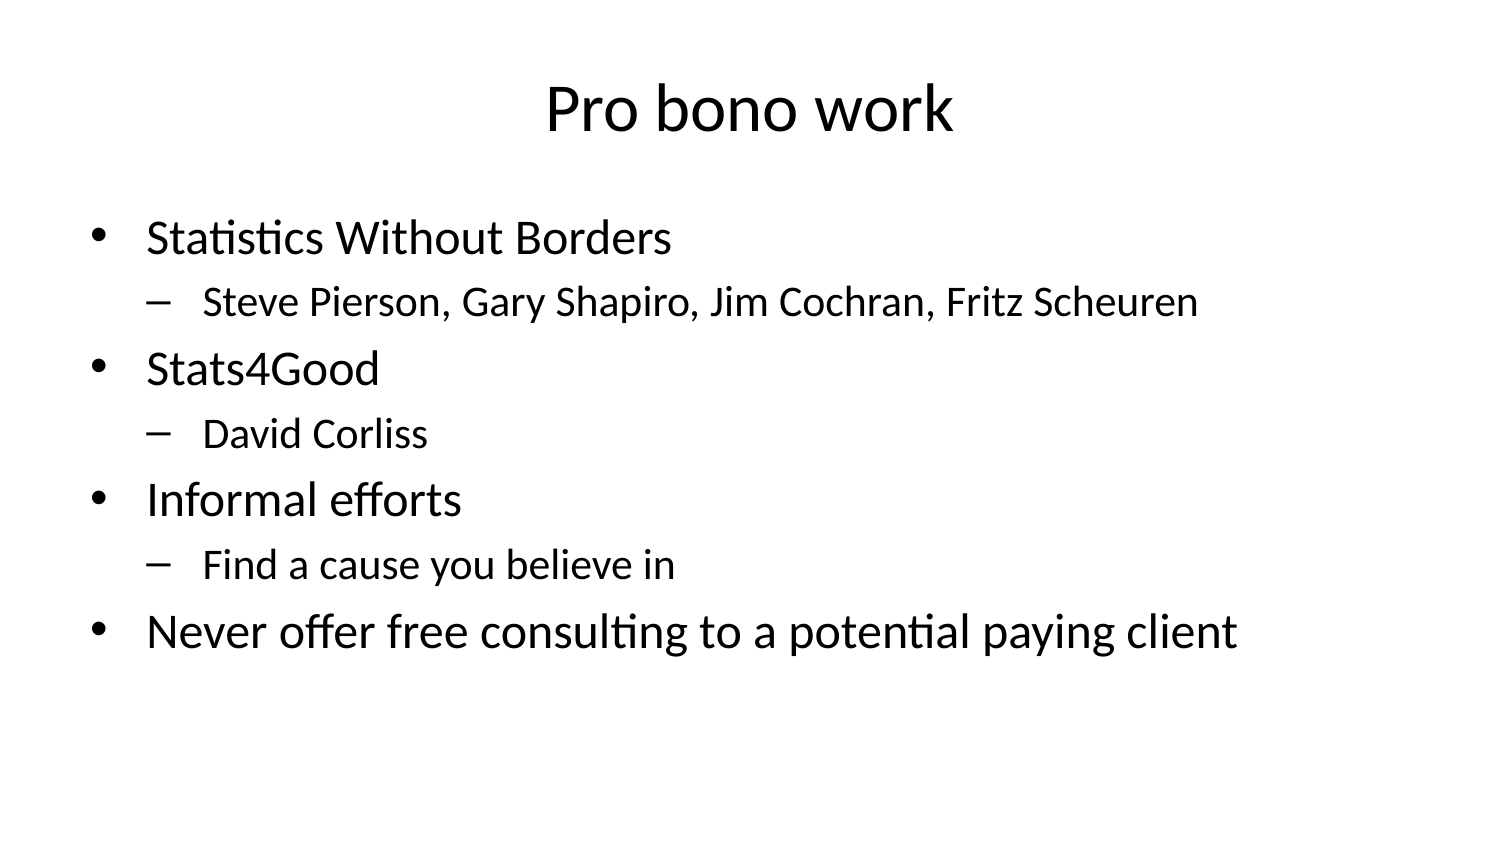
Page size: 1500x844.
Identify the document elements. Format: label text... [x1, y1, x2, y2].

title Pro bono work [75, 33, 1425, 175]
list Statistics Without Borders Steve Pierson, Gary Shapiro, Jim Cochran, Fritz Scheuren Stats4Good David Corliss Informal efforts Find a cause you believe in Never offer free consulting to a potential paying client [75, 196, 1425, 754]
